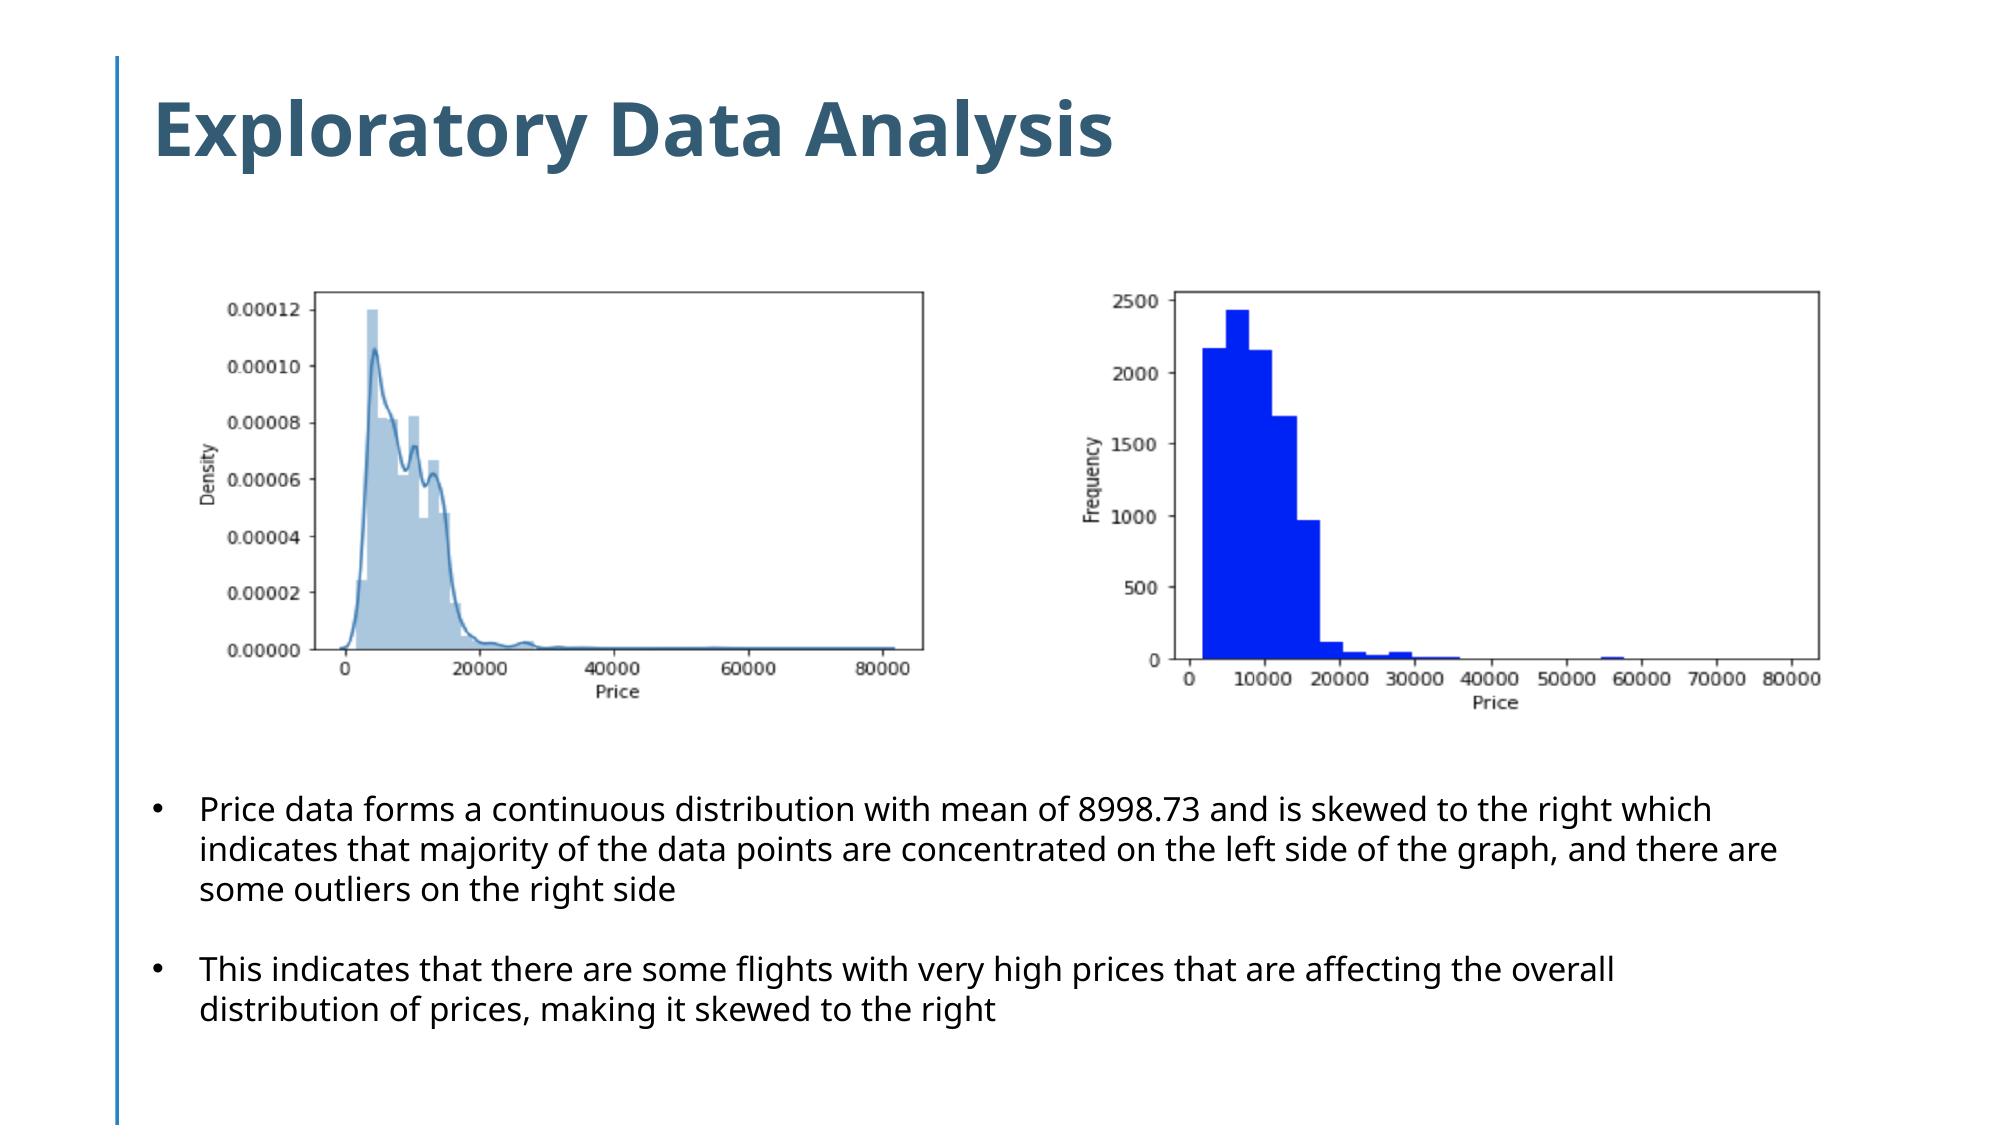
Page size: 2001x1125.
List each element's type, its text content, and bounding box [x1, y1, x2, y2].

picture [183, 273, 947, 723]
picture [1075, 273, 1839, 723]
text_box Price data forms a continuous distribution with mean of 8998.73 and is skewed to the right which indicates that majority of the data points are concentrated on the left side of the graph, and there are some outliers on the right side This indicates that there are some flights with very high prices that are affecting the overall distribution of prices, making it skewed to the right [137, 781, 1817, 1036]
title Exploratory Data Analysis [137, 23, 1863, 242]
